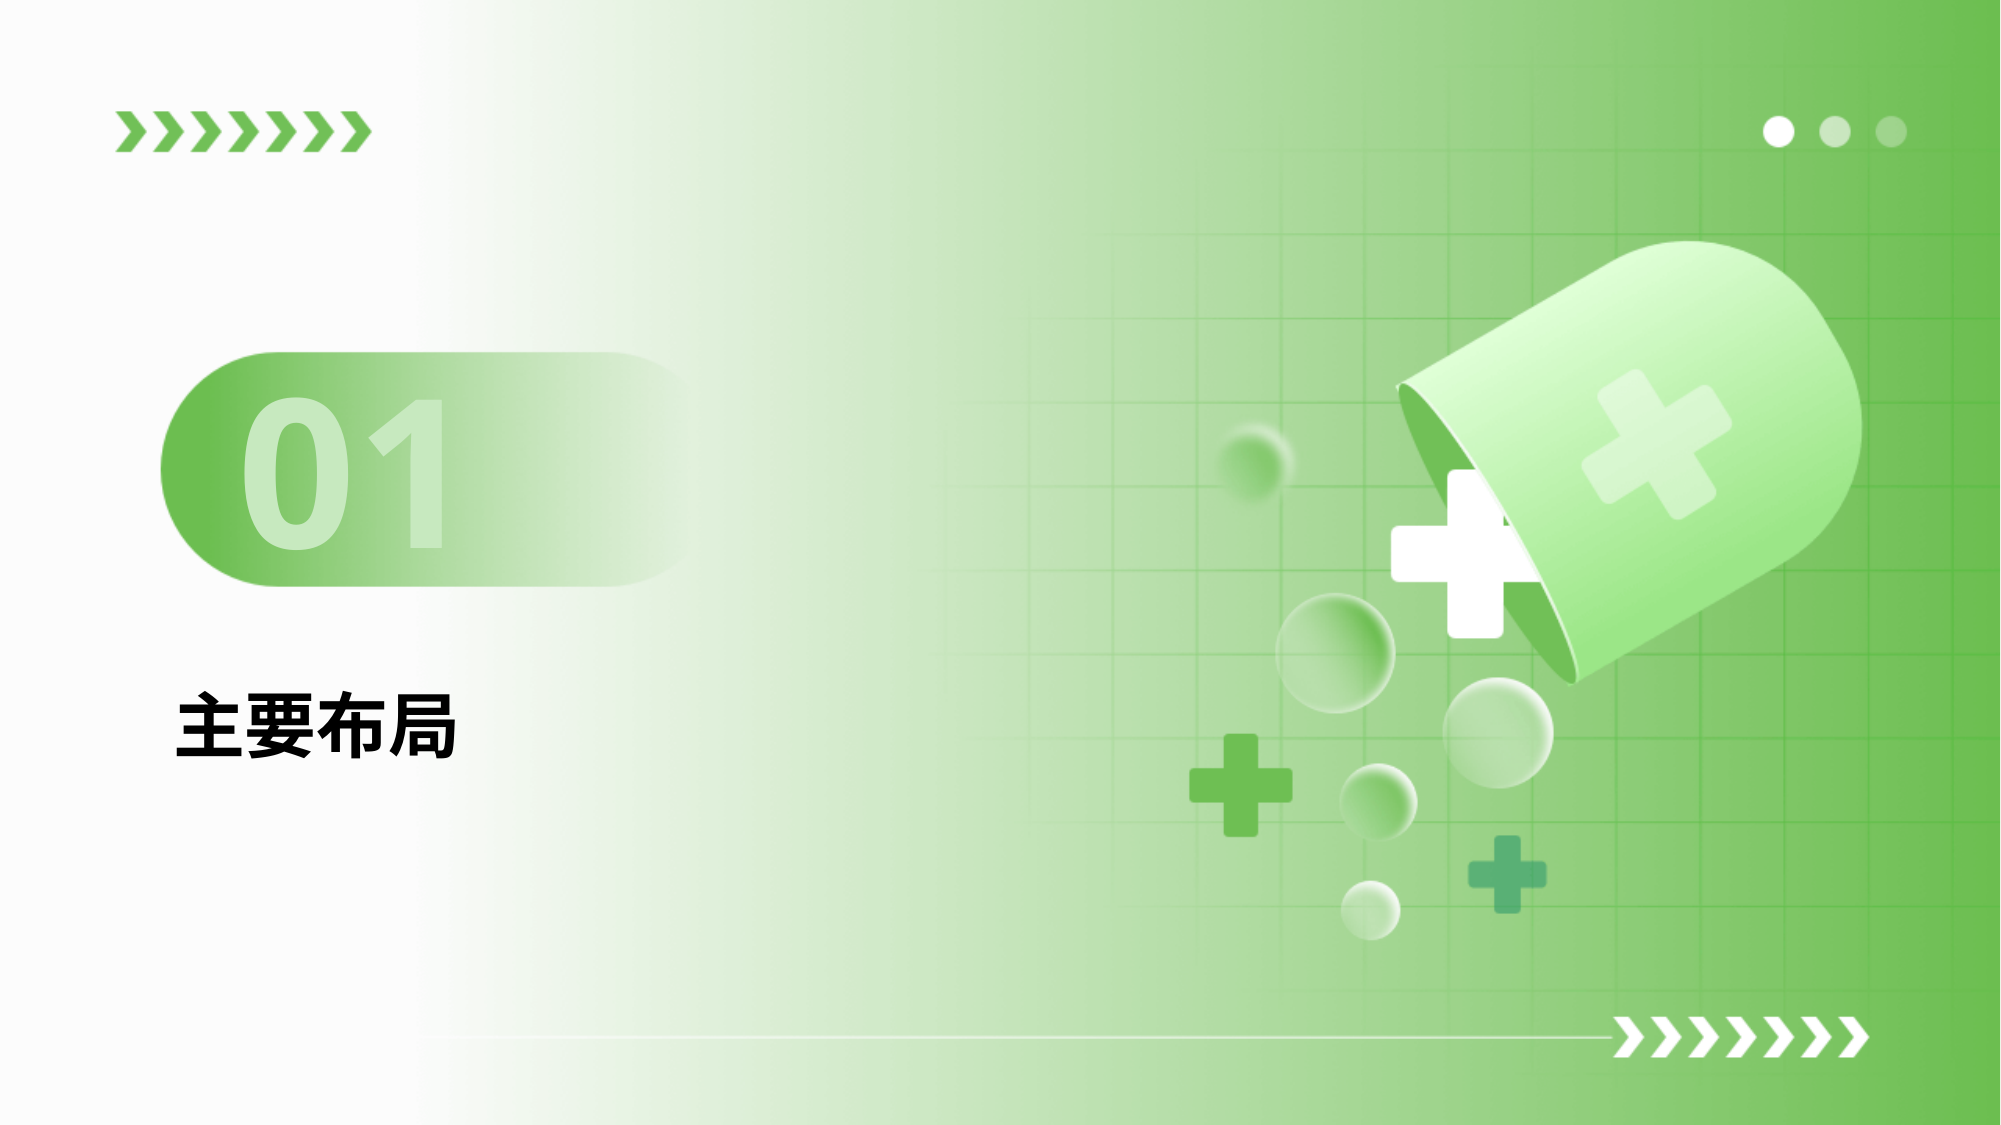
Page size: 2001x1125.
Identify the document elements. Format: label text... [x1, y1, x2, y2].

picture [0, 0, 2001, 1125]
text_box 主要布局 [154, 601, 989, 821]
text_box 01 [219, 317, 1521, 619]
